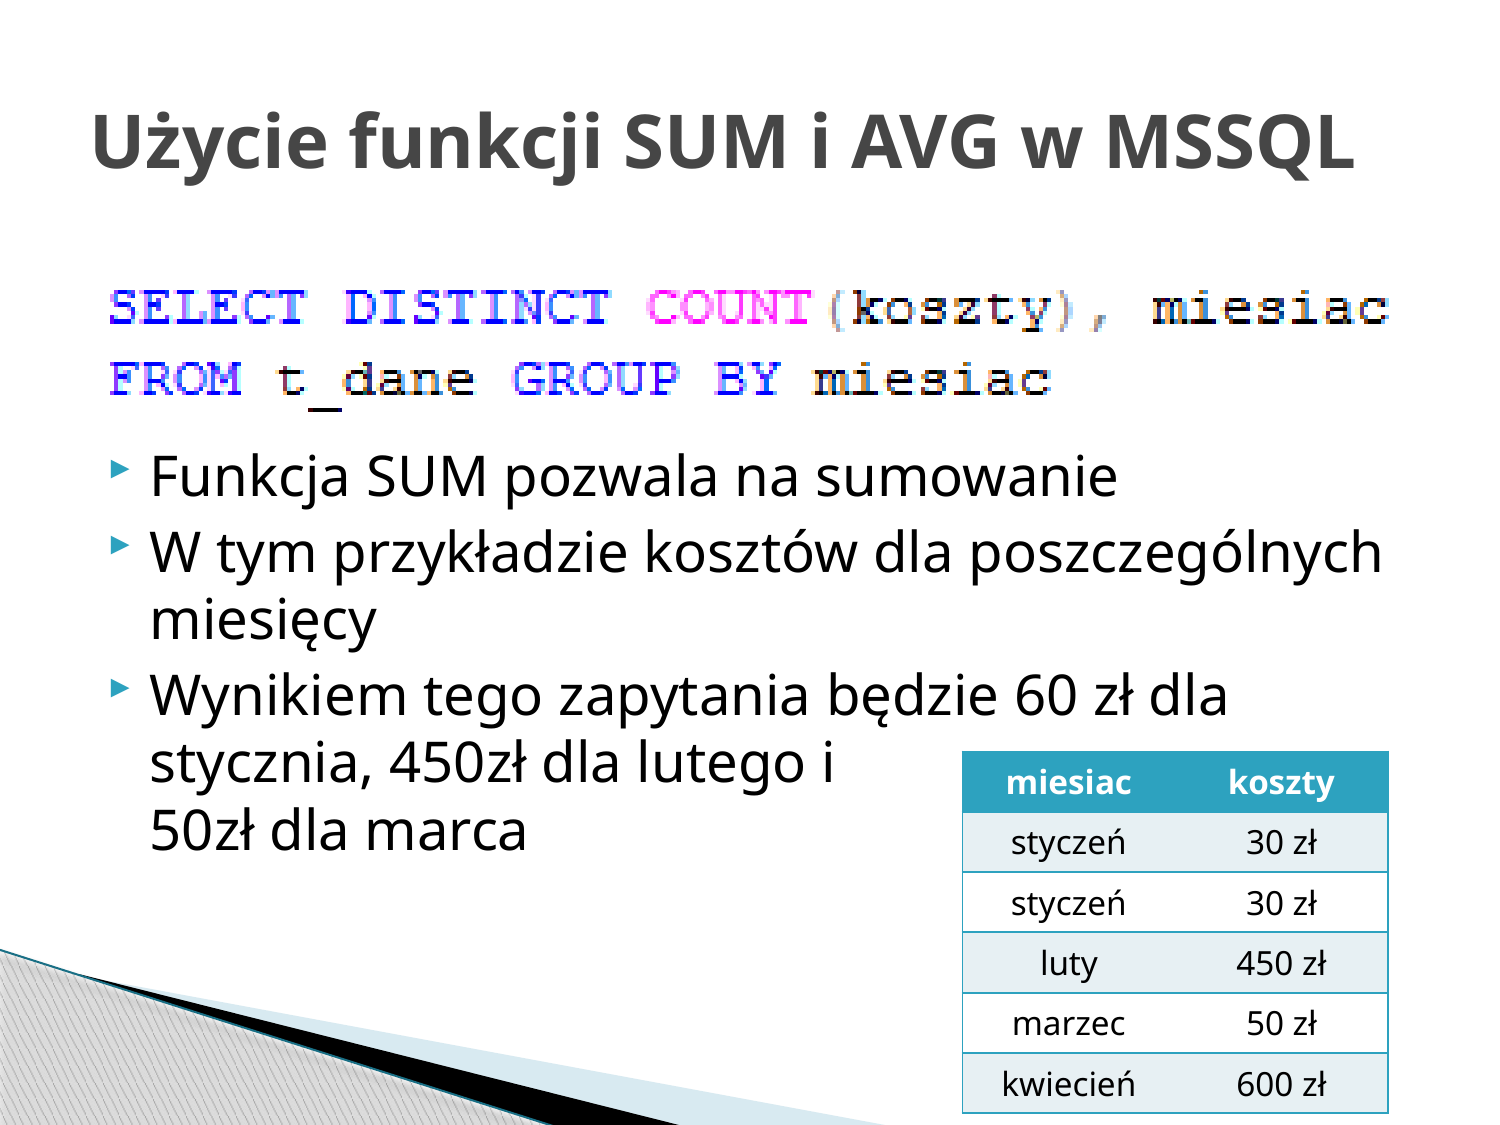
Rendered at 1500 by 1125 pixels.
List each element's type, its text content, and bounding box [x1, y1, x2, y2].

table_header miesiac [963, 752, 1175, 811]
table_cell 50 zł [1175, 994, 1387, 1052]
table_cell 30 zł [1175, 813, 1387, 871]
table_cell 600 zł [1175, 1054, 1387, 1112]
table_header koszty [1175, 752, 1387, 811]
list Funkcja SUM pozwala na sumowanie W tym przykładzie kosztów dla poszczególnych miesięcy Wynikiem tego zapytania będzie 60 zł dla stycznia, 450zł dla lutego i 50zł dla marca [75, 432, 1425, 915]
picture [64, 231, 1416, 528]
table_cell styczeń [963, 813, 1175, 871]
table_cell 450 zł [1175, 933, 1387, 992]
table_cell styczeń [963, 873, 1175, 931]
table_cell luty [963, 933, 1175, 992]
table_cell kwiecień [963, 1054, 1175, 1112]
table_cell marzec [963, 994, 1175, 1052]
table_cell 30 zł [1175, 873, 1387, 931]
title Użycie funkcji SUM i AVG w MSSQL [75, 45, 1425, 233]
